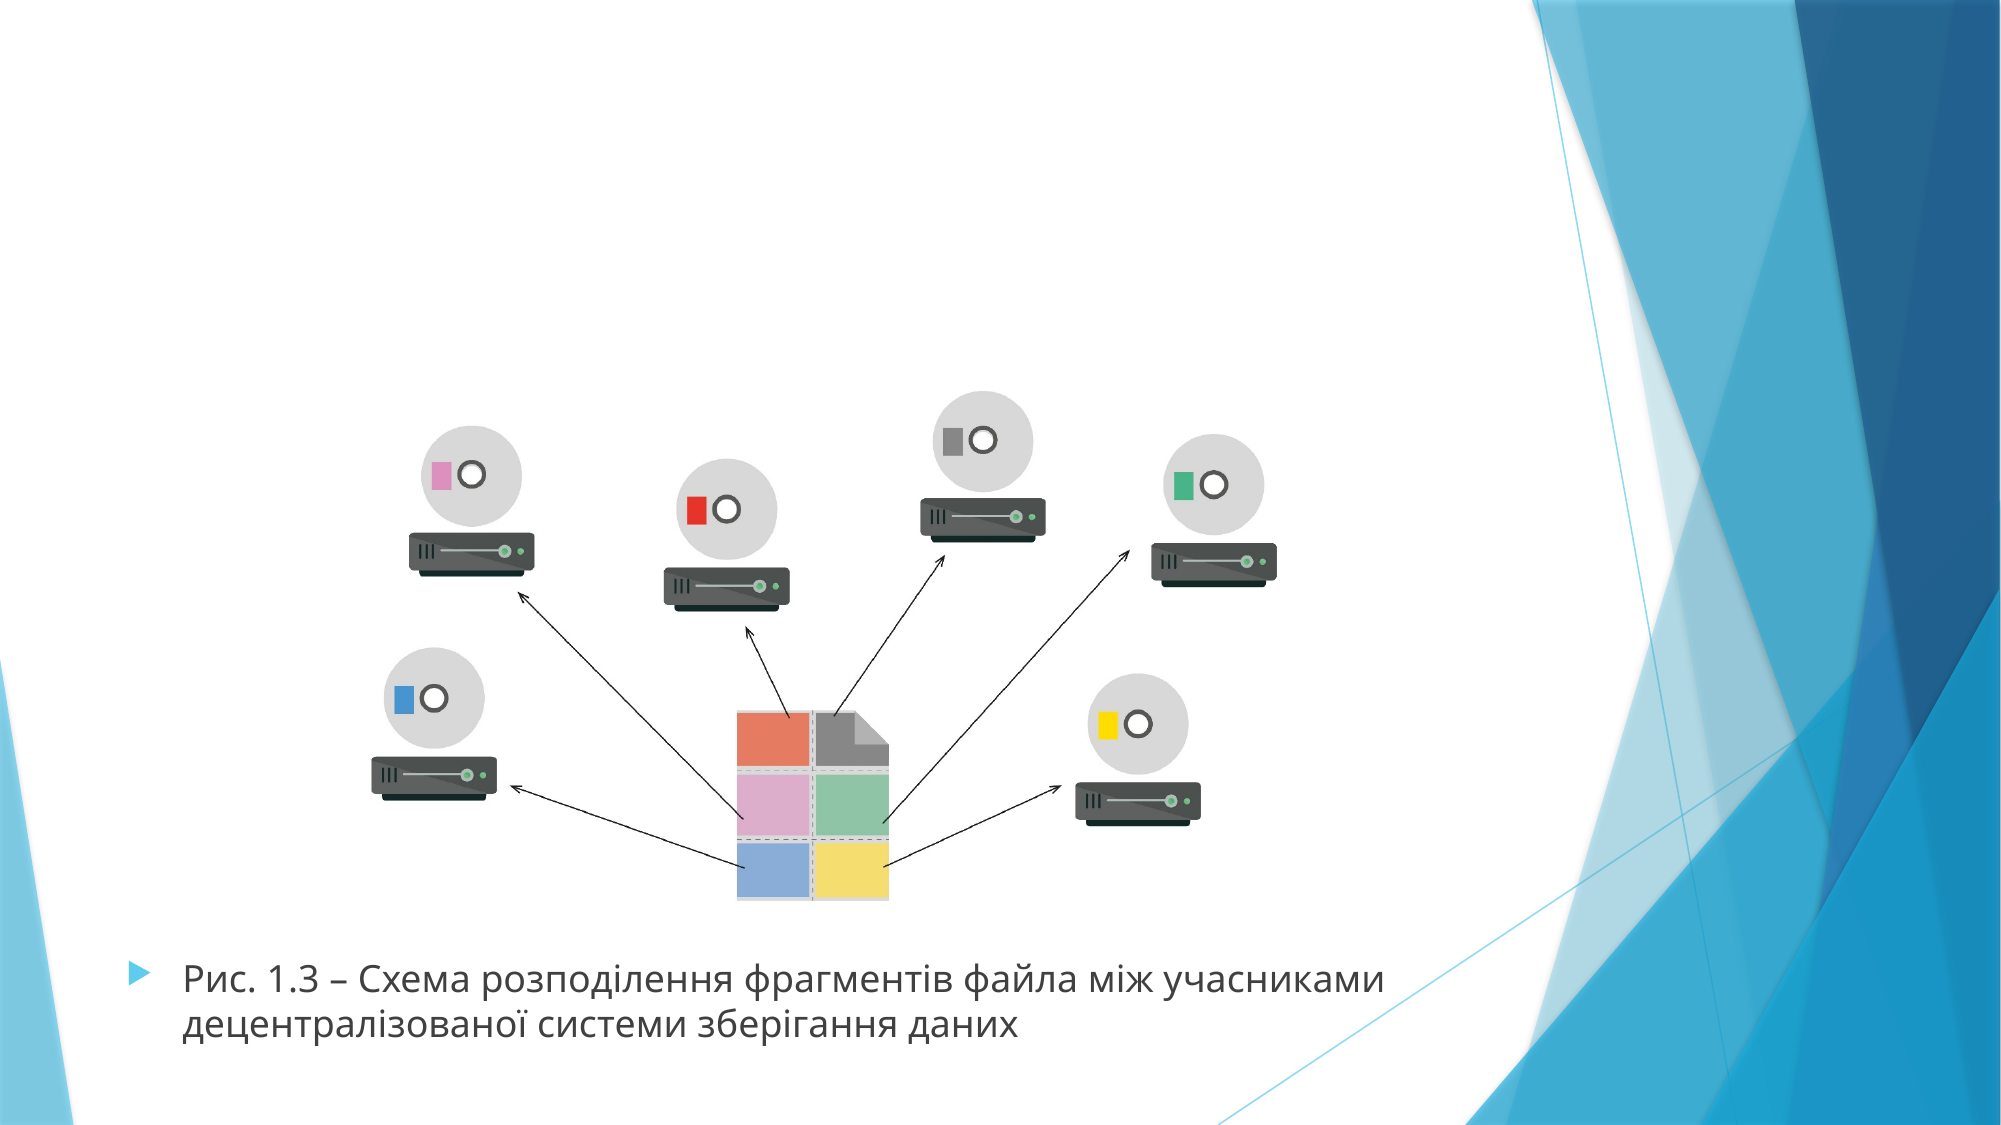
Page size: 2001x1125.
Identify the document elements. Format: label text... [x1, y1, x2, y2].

picture [363, 382, 1283, 913]
list Рис. 1.3 – Схема розподілення фрагментів файла між учасниками децентралізованої системи зберігання даних [111, 354, 1535, 1067]
